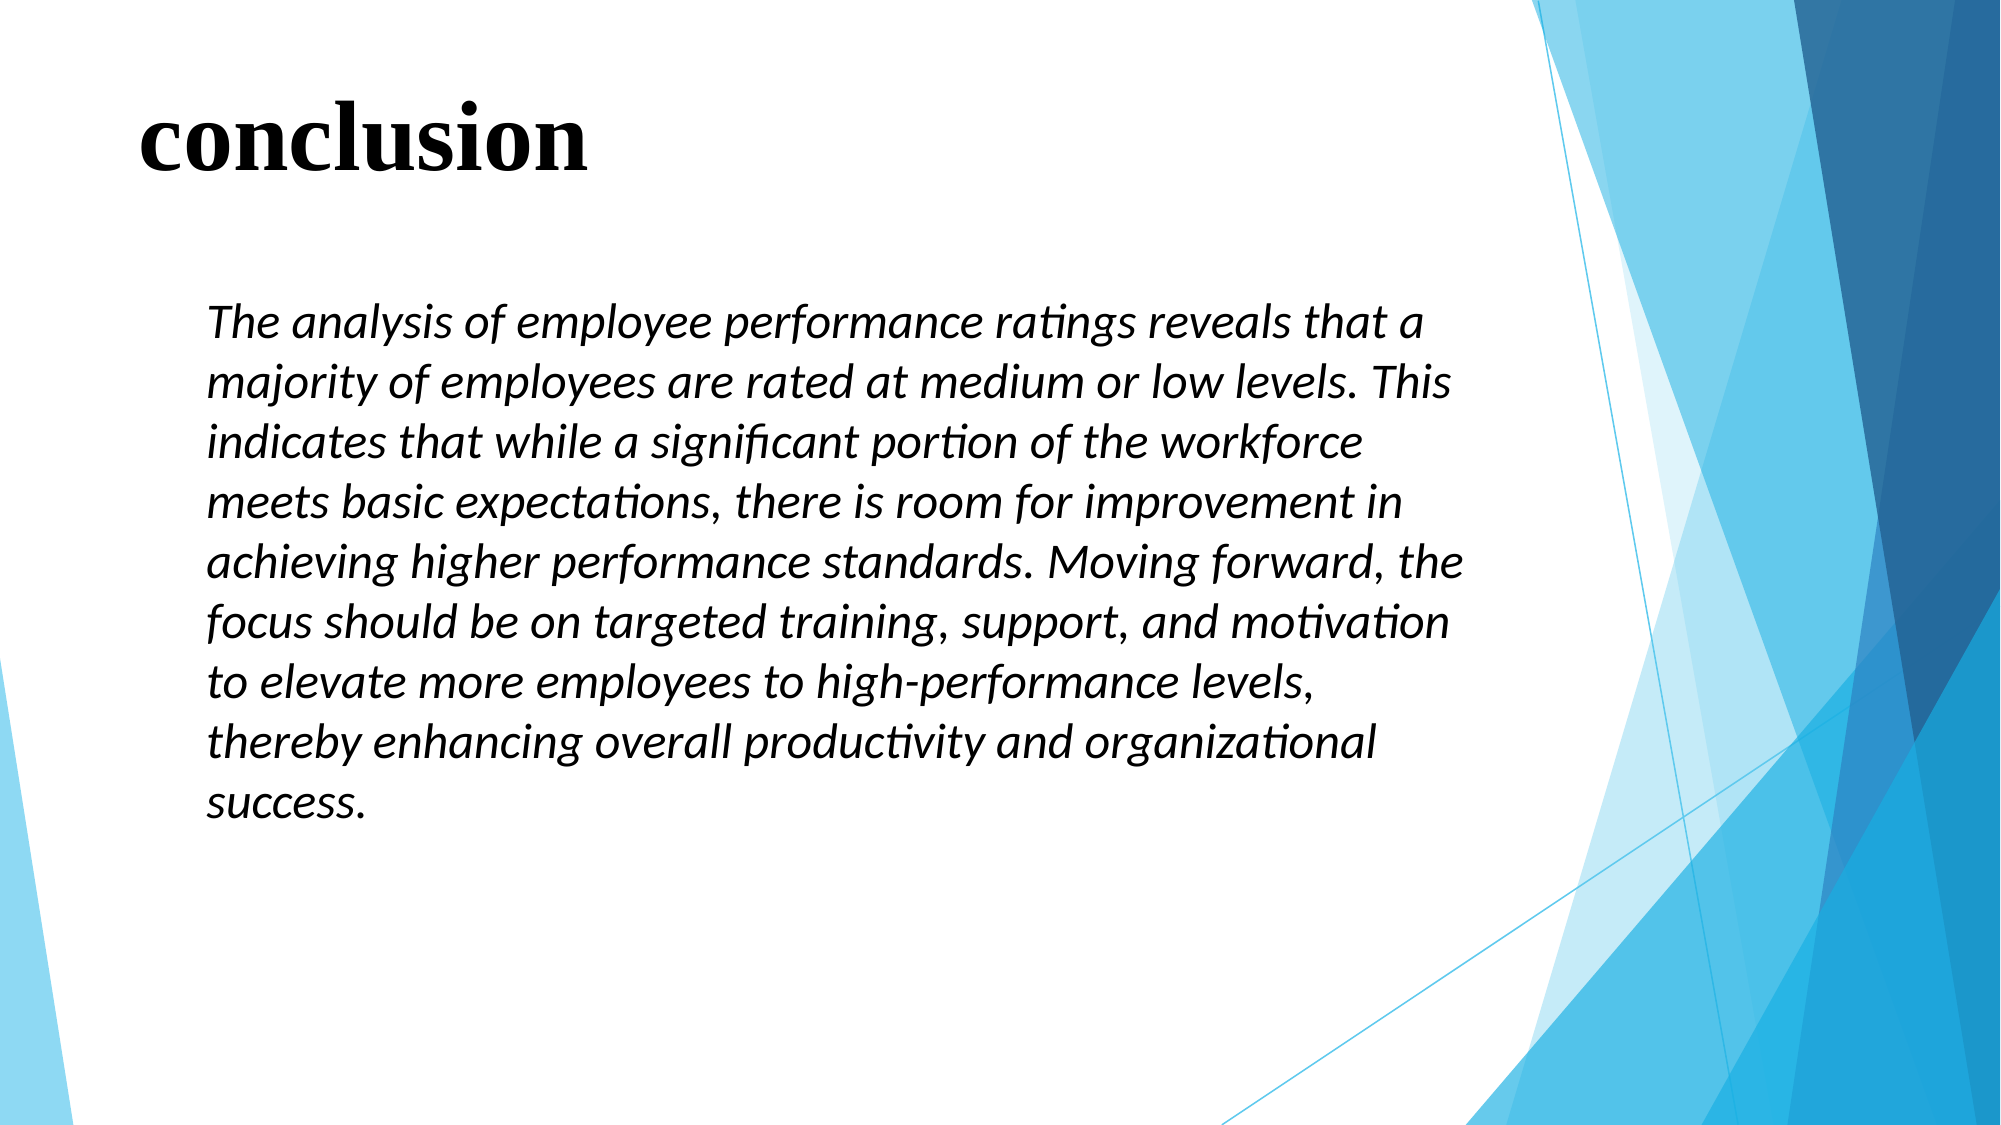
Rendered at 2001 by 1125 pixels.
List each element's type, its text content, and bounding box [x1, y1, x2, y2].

text_box The analysis of employee performance ratings reveals that a majority of employees are rated at medium or low levels. This indicates that while a significant portion of the workforce meets basic expectations, there is room for improvement in achieving higher performance standards. Moving forward, the focus should be on targeted training, support, and motivation to elevate more employees to high-performance levels, thereby enhancing overall productivity and organizational success. [191, 281, 1493, 837]
title conclusion [123, 62, 1877, 183]
